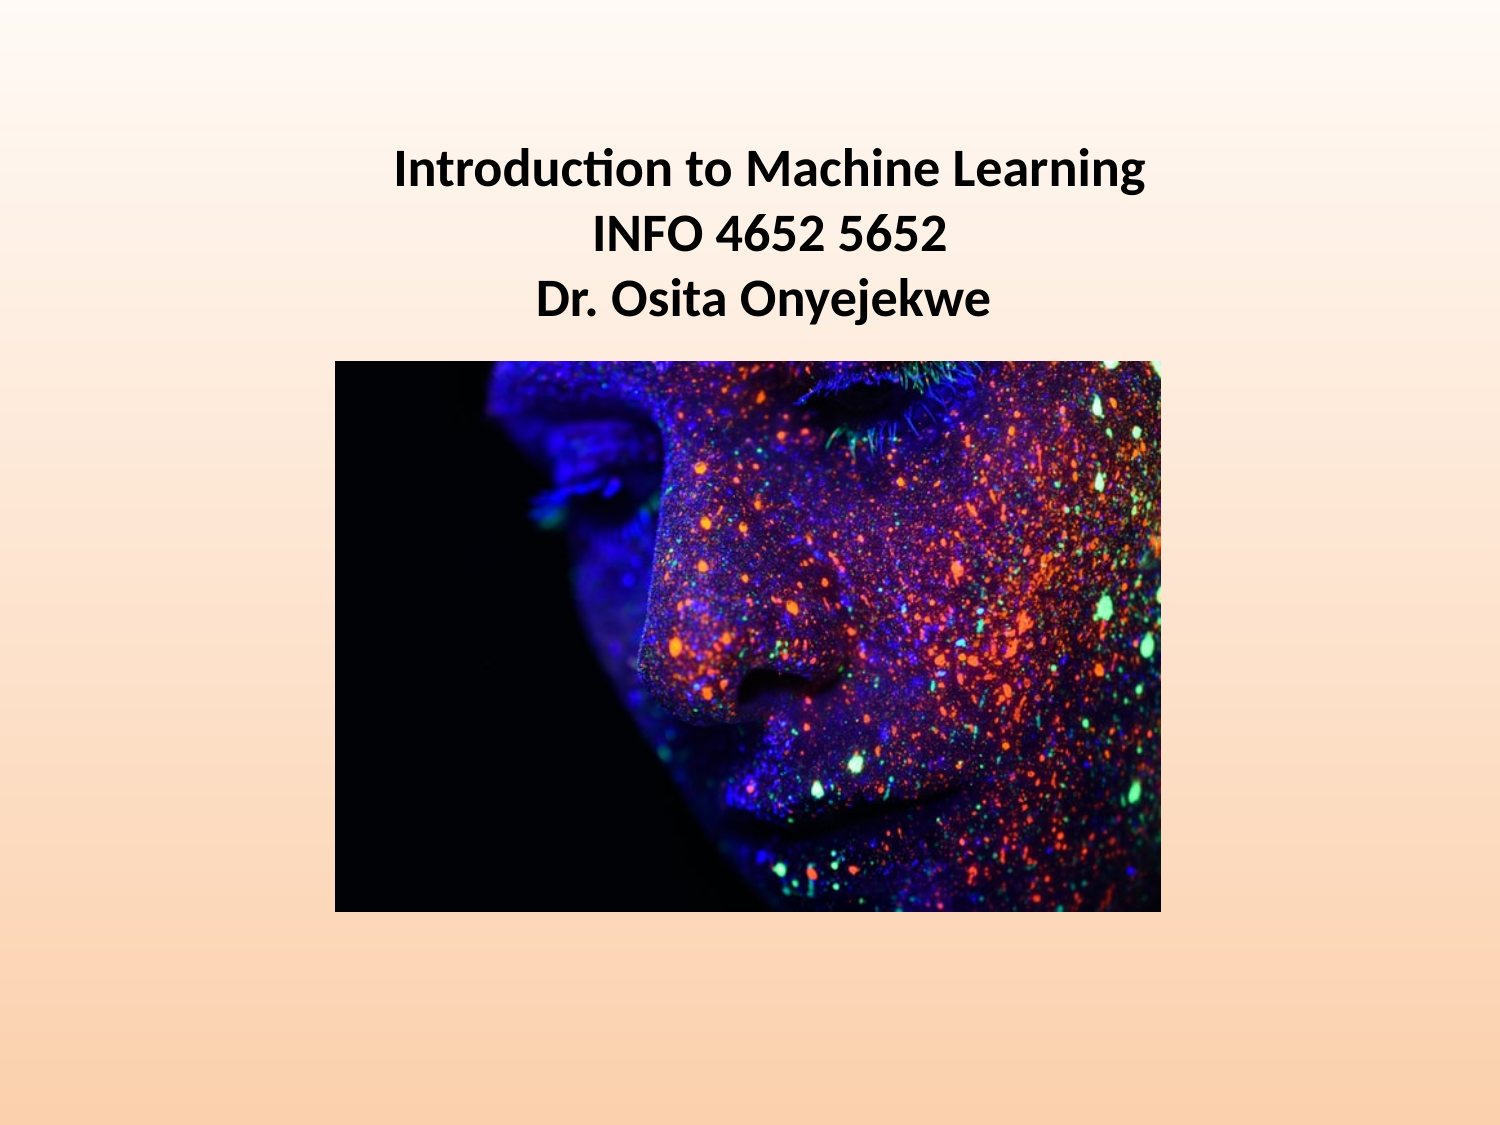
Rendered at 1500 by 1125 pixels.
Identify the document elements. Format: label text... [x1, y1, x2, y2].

text_box Introduction to Machine Learning INFO 4652 5652 Dr. Osita Onyejekwe [378, 125, 1162, 335]
picture [335, 361, 1161, 913]
